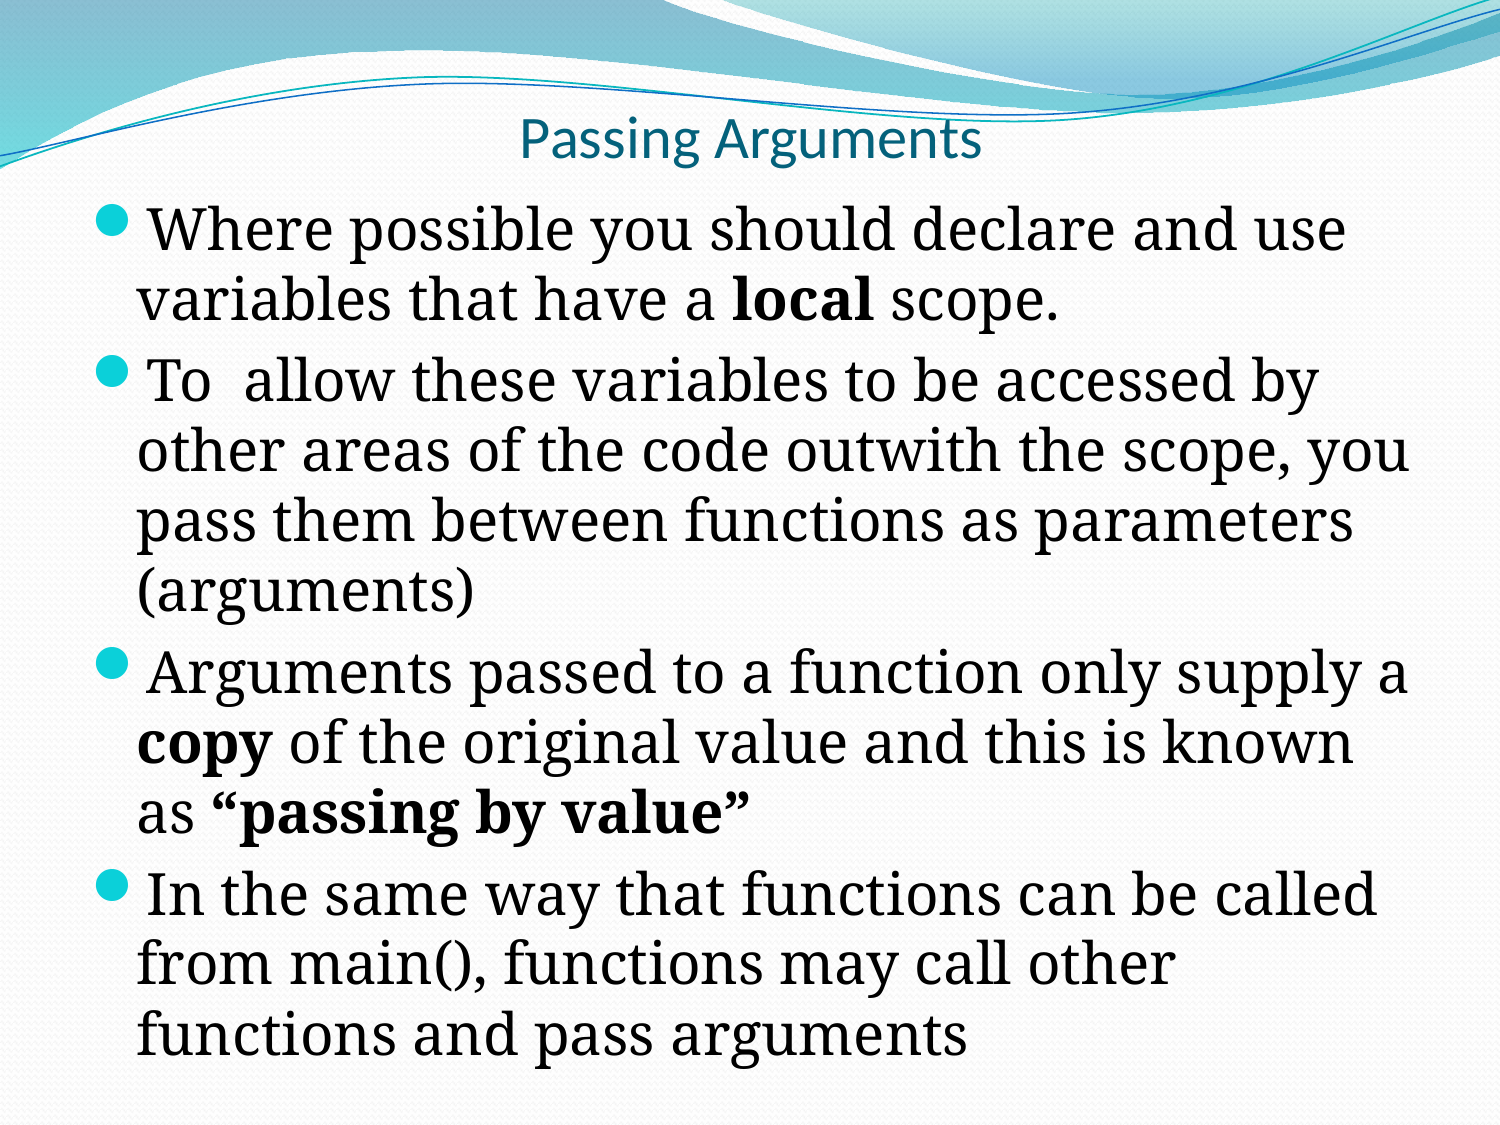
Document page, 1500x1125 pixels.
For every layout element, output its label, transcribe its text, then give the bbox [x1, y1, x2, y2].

title Passing Arguments [76, 90, 1427, 171]
list Where possible you should declare and use variables that have a local scope. To allow these variables to be accessed by other areas of the code outwith the scope, you pass them between functions as parameters (arguments) Arguments passed to a function only supply a copy of the original value and this is known as “passing by value” In the same way that functions can be called from main(), functions may call other functions and pass arguments [76, 184, 1427, 1071]
